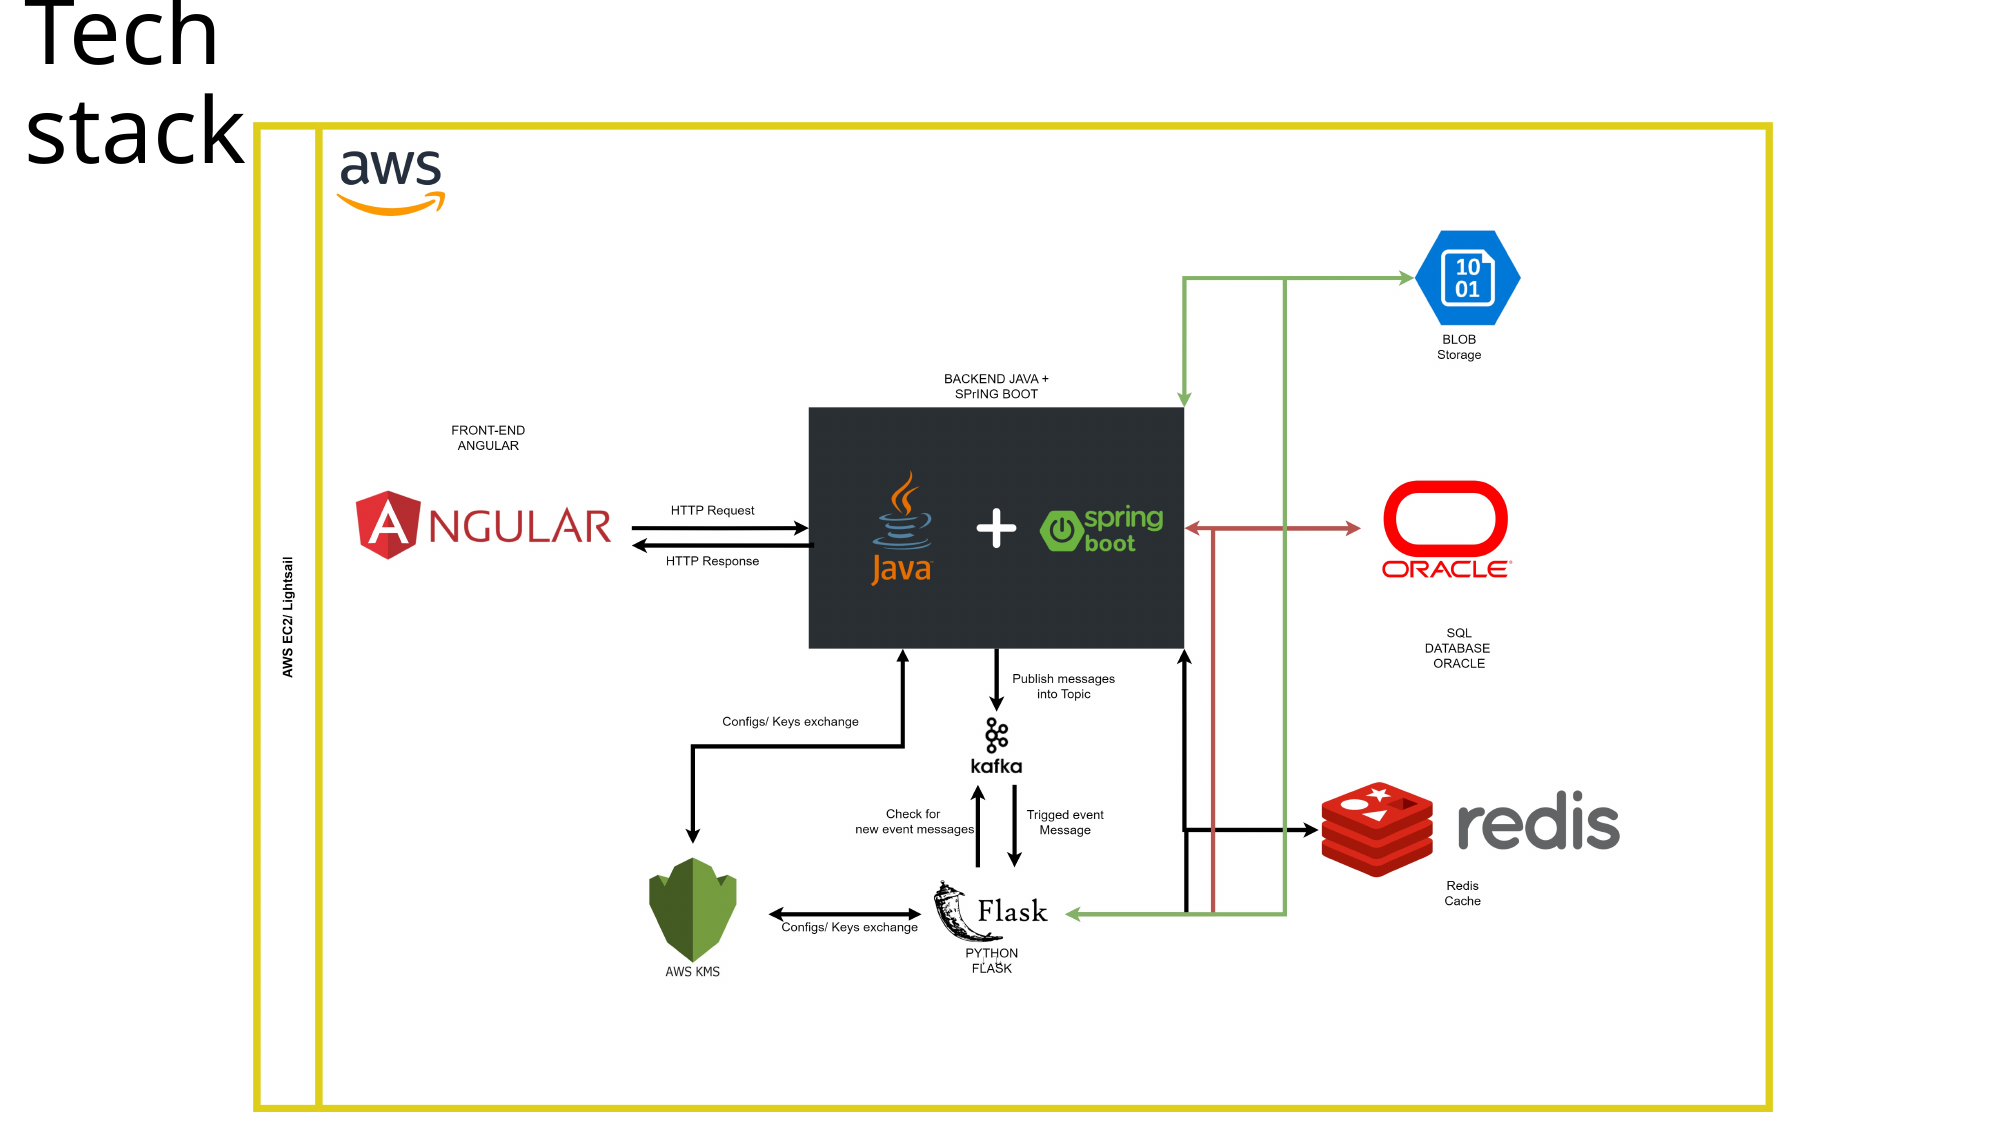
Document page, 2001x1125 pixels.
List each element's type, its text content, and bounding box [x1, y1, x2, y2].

title Tech stack [10, 7, 456, 161]
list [253, 122, 1773, 1112]
